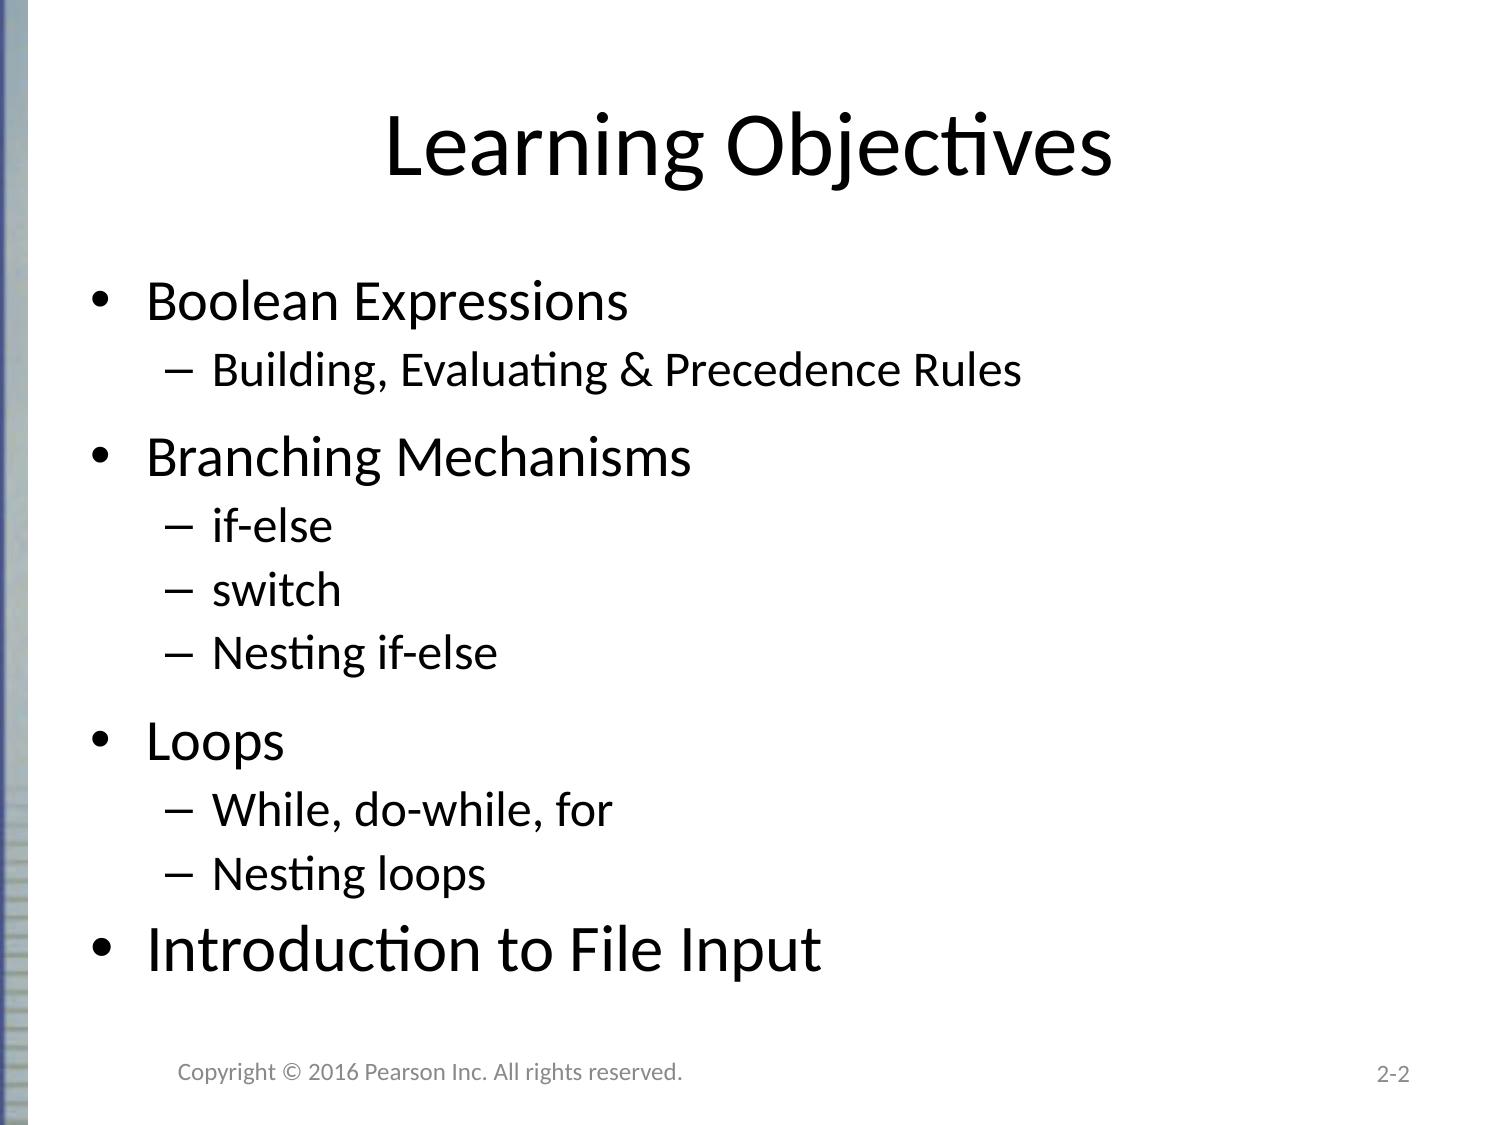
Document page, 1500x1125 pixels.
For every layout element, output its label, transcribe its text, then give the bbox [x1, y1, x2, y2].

picture [0, 0, 28, 1125]
title Learning Objectives [75, 45, 1425, 233]
list Boolean Expressions Building, Evaluating & Precedence Rules Branching Mechanisms if-else switch Nesting if-else Loops While, do-while, for Nesting loops Introduction to File Input [75, 262, 1425, 1005]
footer Copyright © 2016 Pearson Inc. All rights reserved. [75, 1040, 788, 1100]
slide_number 2-2 [1074, 1042, 1425, 1103]
